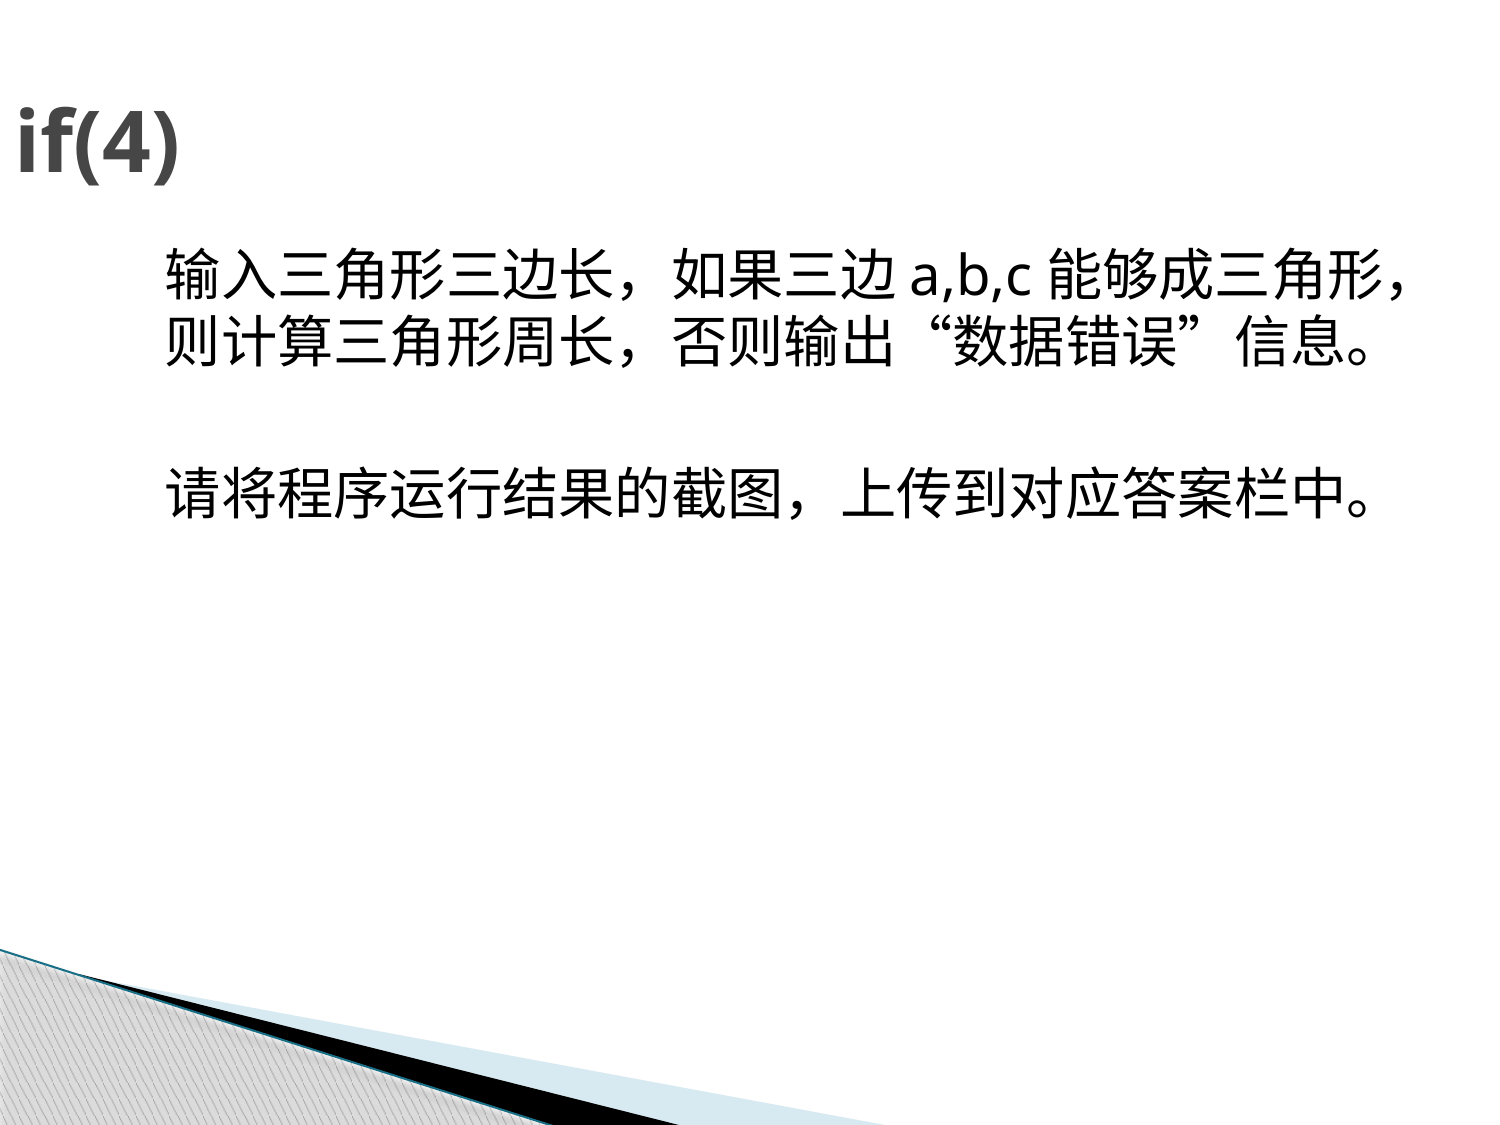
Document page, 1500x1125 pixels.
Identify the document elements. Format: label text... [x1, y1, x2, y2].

title if(4) [0, 45, 1350, 233]
list 输入三角形三边长，如果三边a,b,c能够成三角形，则计算三角形周长，否则输出“数据错误”信息。 请将程序运行结果的截图，上传到对应答案栏中。 [150, 231, 1500, 975]
